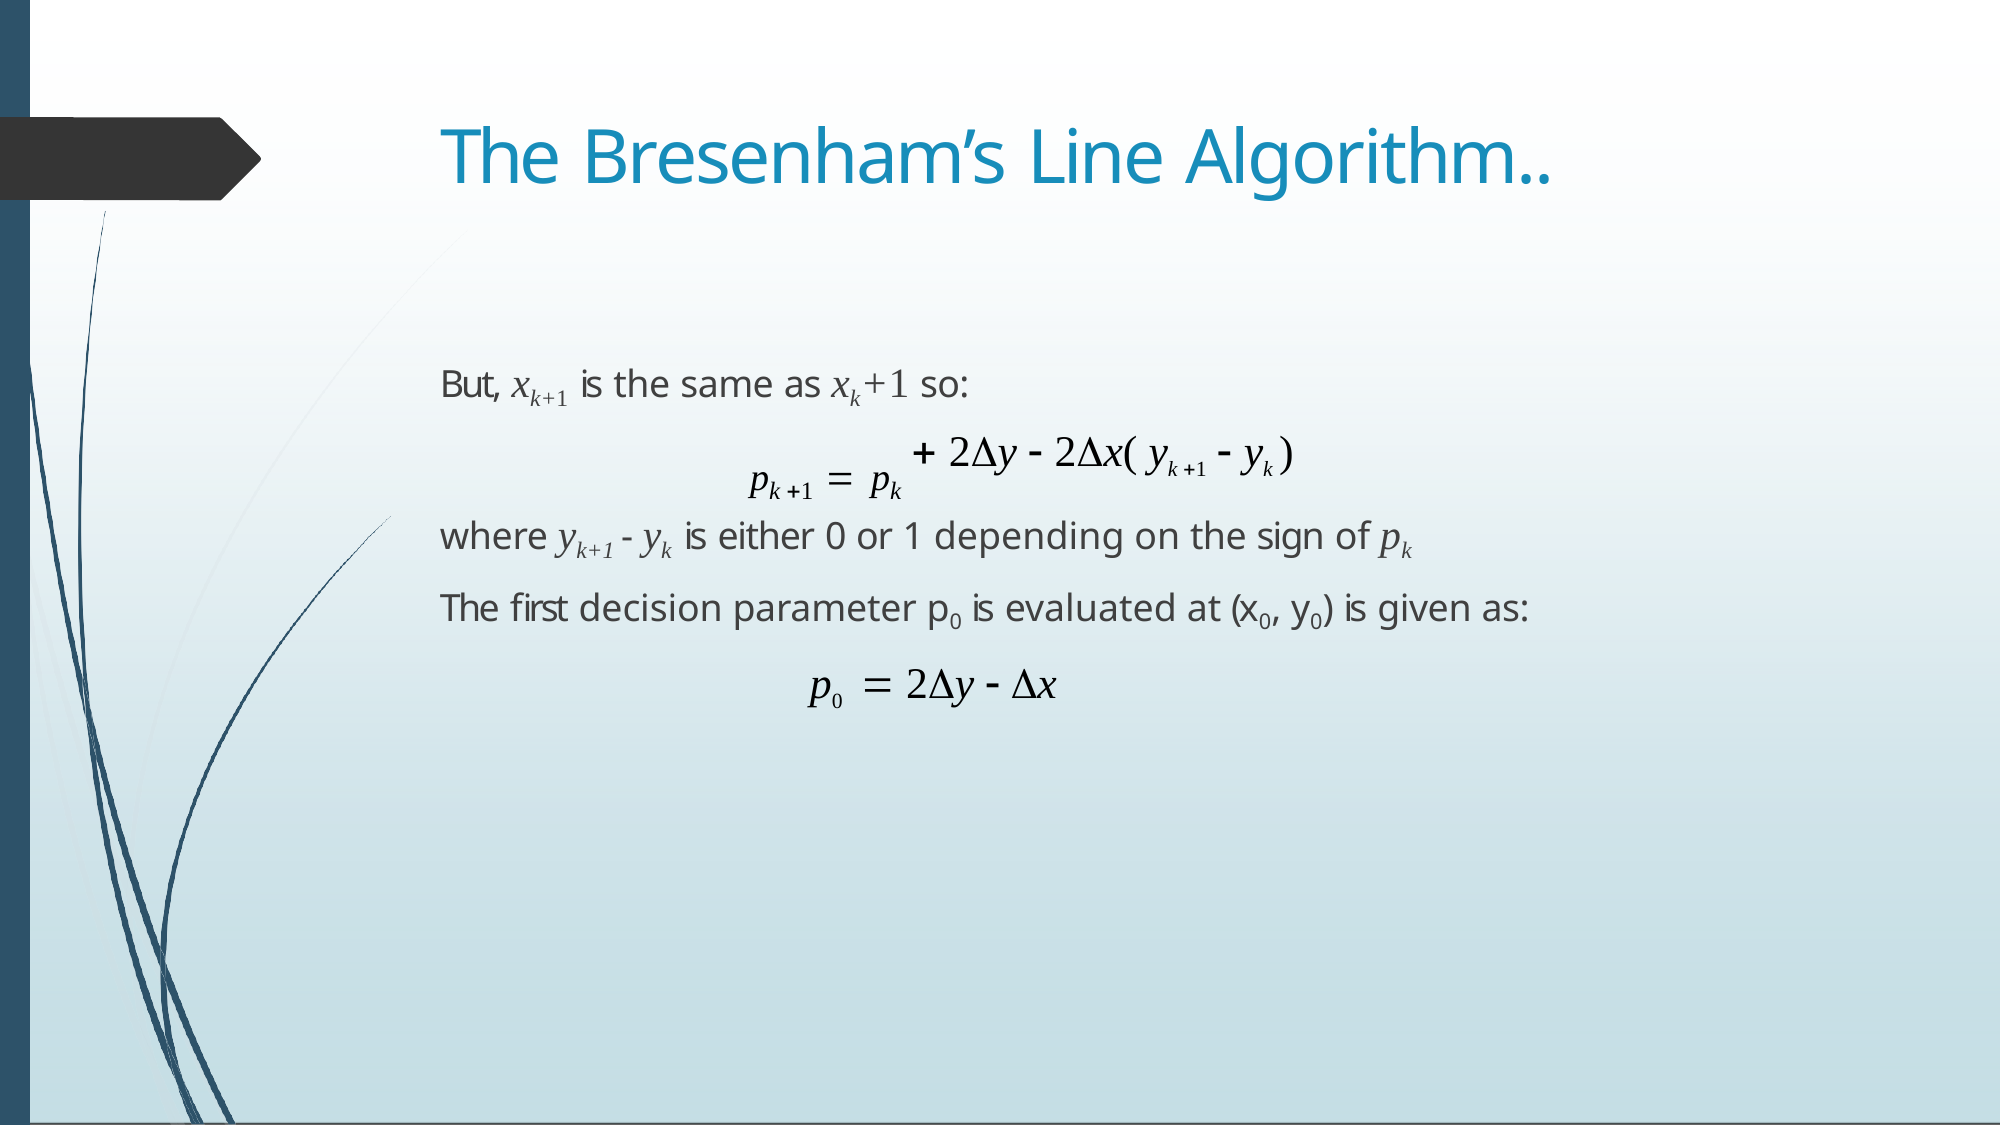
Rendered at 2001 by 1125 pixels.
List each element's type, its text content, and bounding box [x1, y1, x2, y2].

text_box pk 1  pk [743, 431, 905, 481]
title The Bresenham’s Line Algorithm.. [438, 106, 1871, 296]
text_box But, xk+1 is the same as xk+1 so: [433, 353, 1001, 411]
picture [30, 0, 2000, 1125]
text_box  2y  2x( yk 1  yk ) [904, 420, 1304, 481]
text_box where yk+1 - yk is either 0 or 1 depending on the sign of pk The first decision parameter p0 is evaluated at (x0, y0) is given as: p0  2y  x [433, 481, 1607, 713]
